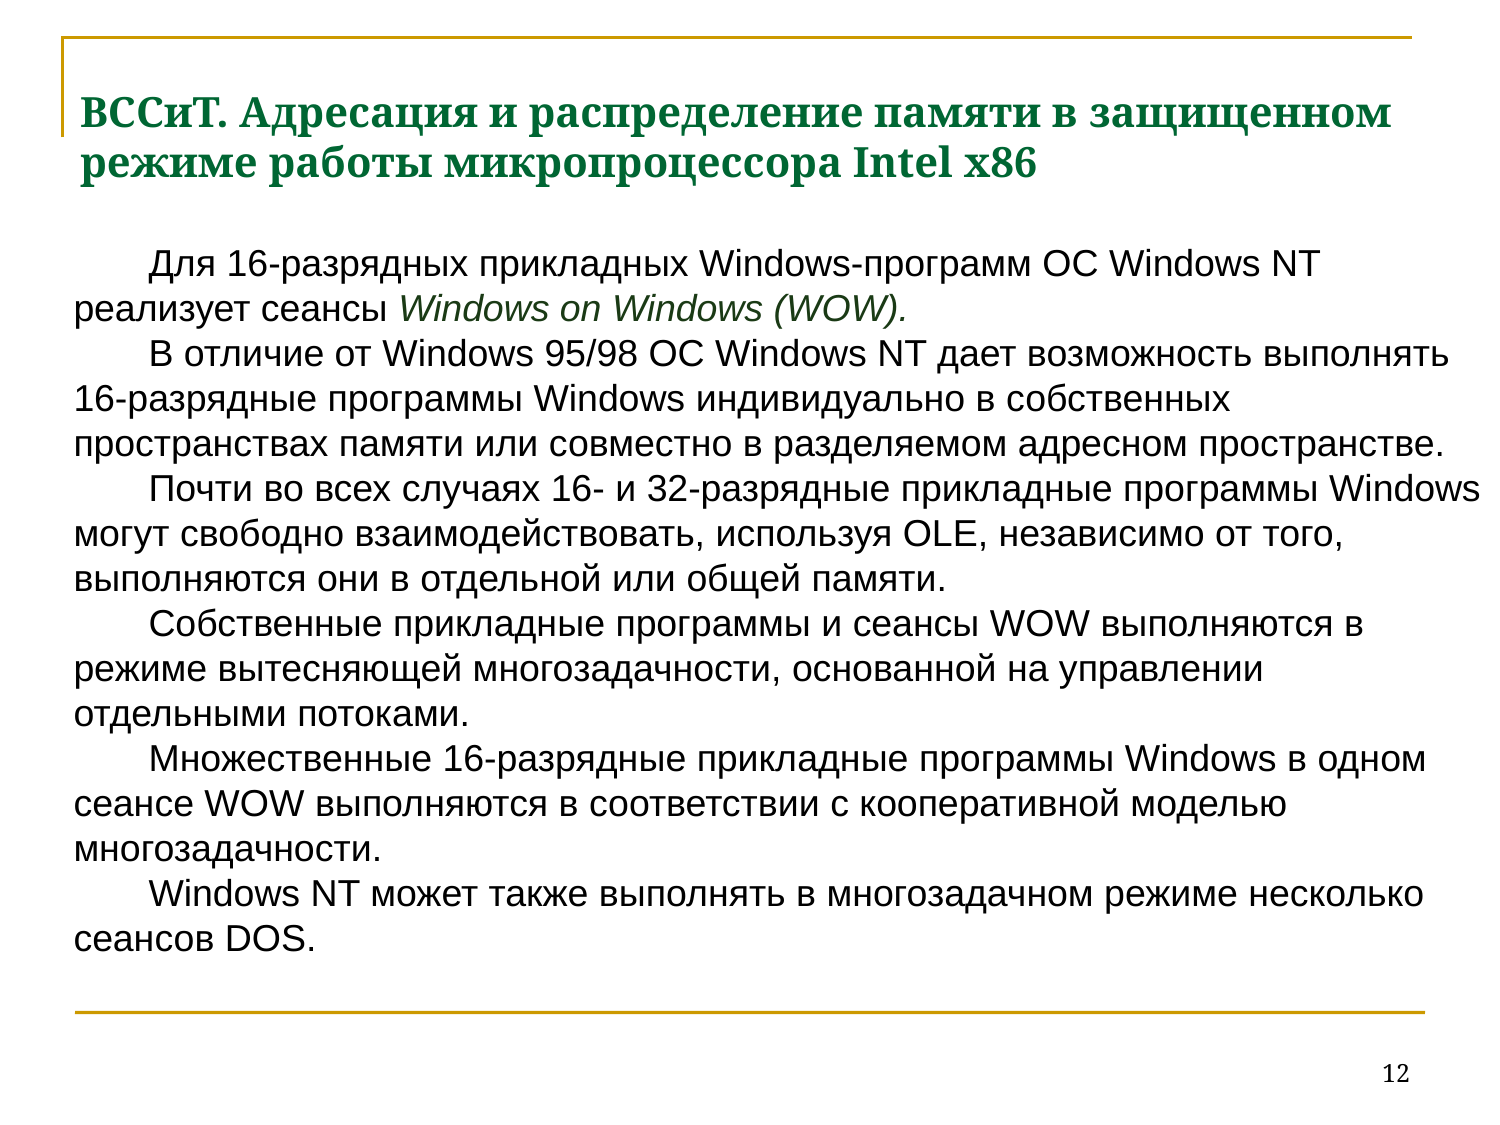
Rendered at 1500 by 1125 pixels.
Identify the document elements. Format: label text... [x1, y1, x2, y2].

title ВССиТ. Адресация и распределение памяти в защищенном режиме работы микропроцессора Intel x86 [64, 78, 1415, 194]
text_box Для 16-разрядных прикладных Windows-программ ОС Windows NT реализует сеансы Windows on Windows (WOW). В отличие от Windows 95/98 ОС Windows NT дает возможность выполнять 16-разрядные программы Windows индивидуально в собственных пространствах памяти или совместно в разделяемом адресном пространстве. Почти во всех случаях 16- и 32-разрядные прикладные программы Windows могут свободно взаимодействовать, используя OLE, независимо от того, выполняются они в отдельной или общей памяти. Собственные прикладные программы и сеансы WOW выполняются в режиме вытесняющей многозадачности, основанной на управлении отдельными потоками. Множественные 16-разрядные прикладные программы Windows в одном сеансе WOW выполняются в соответствии с кооперативной моделью многозадачности. Windows NT может также выполнять в многозадачном режиме несколько сеансов DOS. [58, 231, 1500, 967]
slide_number 12 [1074, 1024, 1425, 1100]
